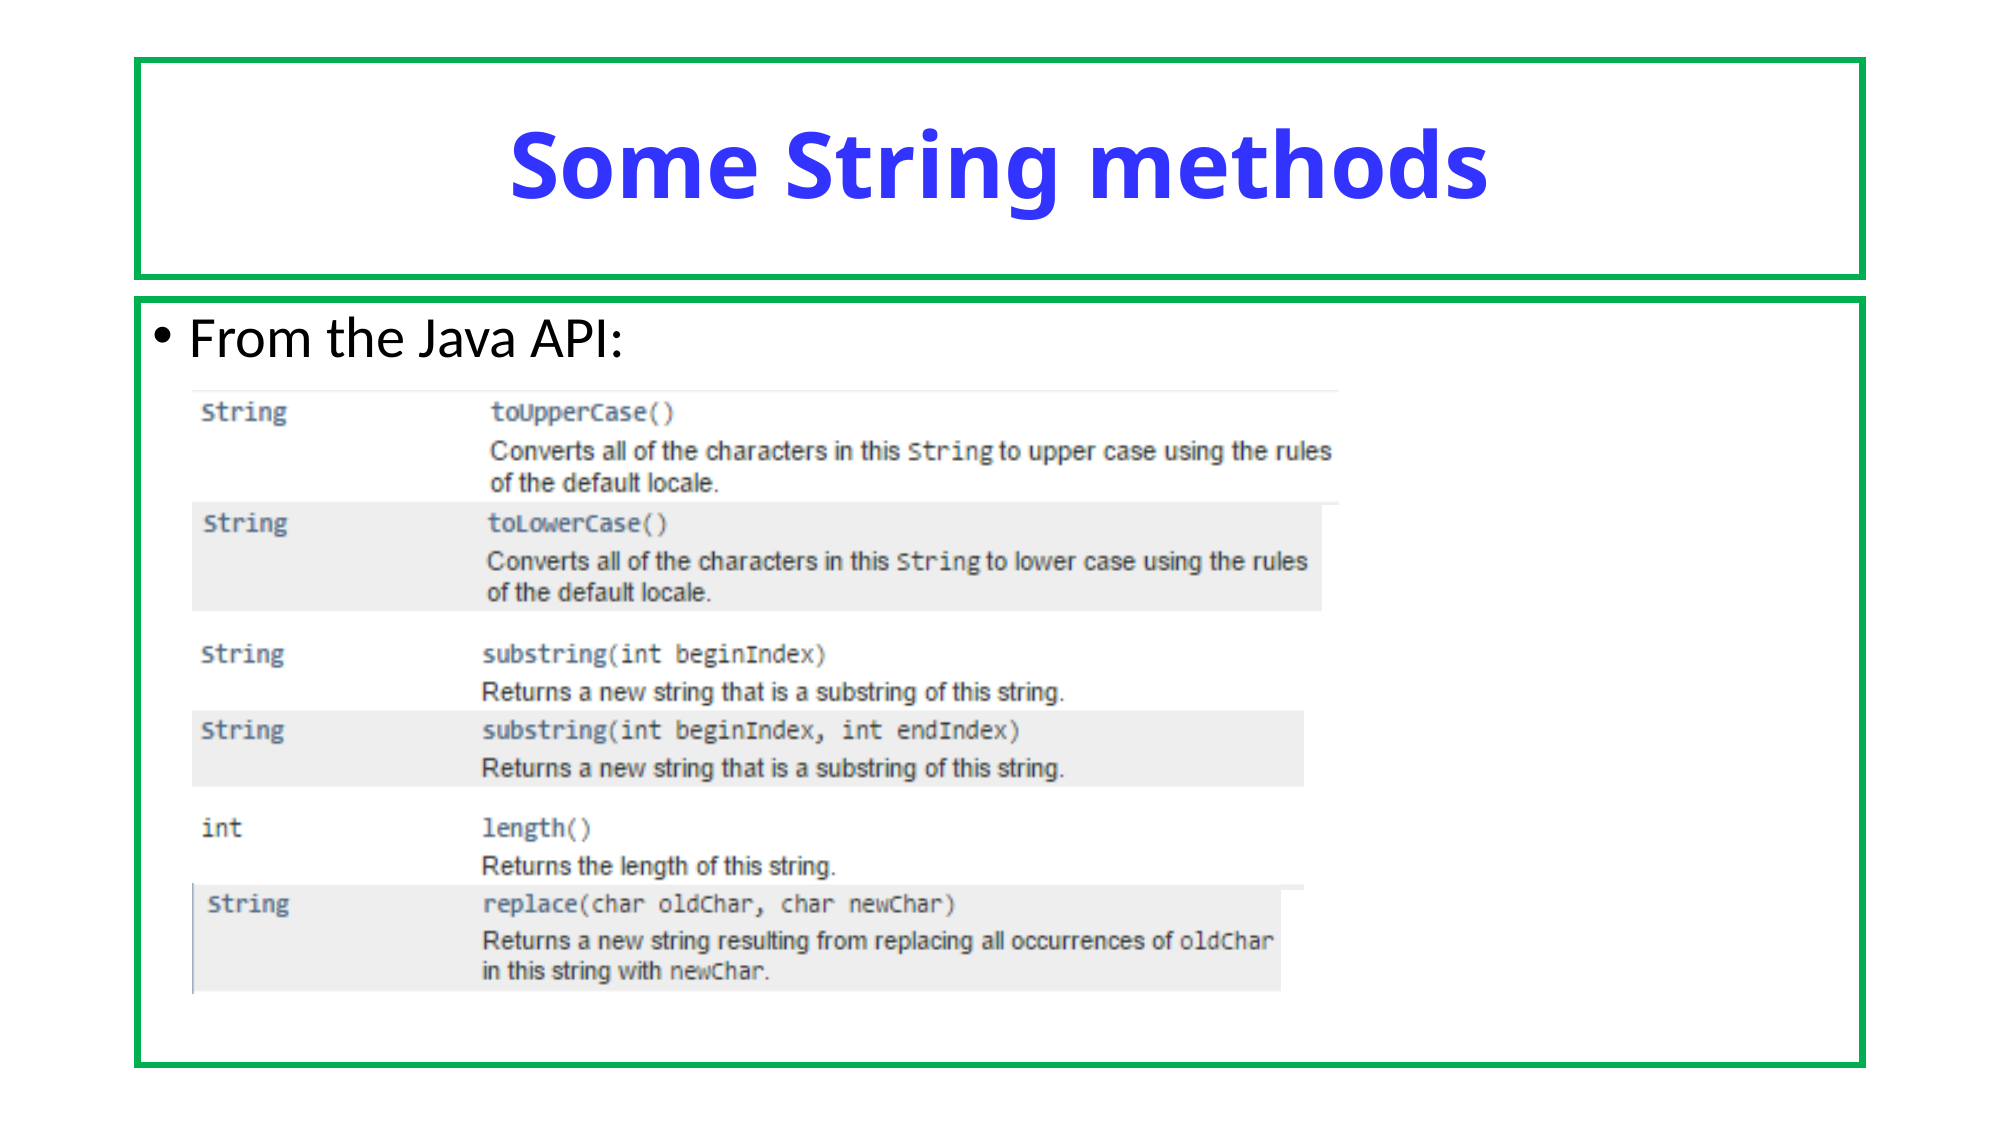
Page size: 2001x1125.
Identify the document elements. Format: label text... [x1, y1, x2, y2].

picture [192, 809, 1304, 994]
list From the Java API: [137, 299, 1863, 1066]
title Some String methods [137, 59, 1863, 278]
picture [192, 390, 1339, 614]
picture [192, 635, 1304, 792]
